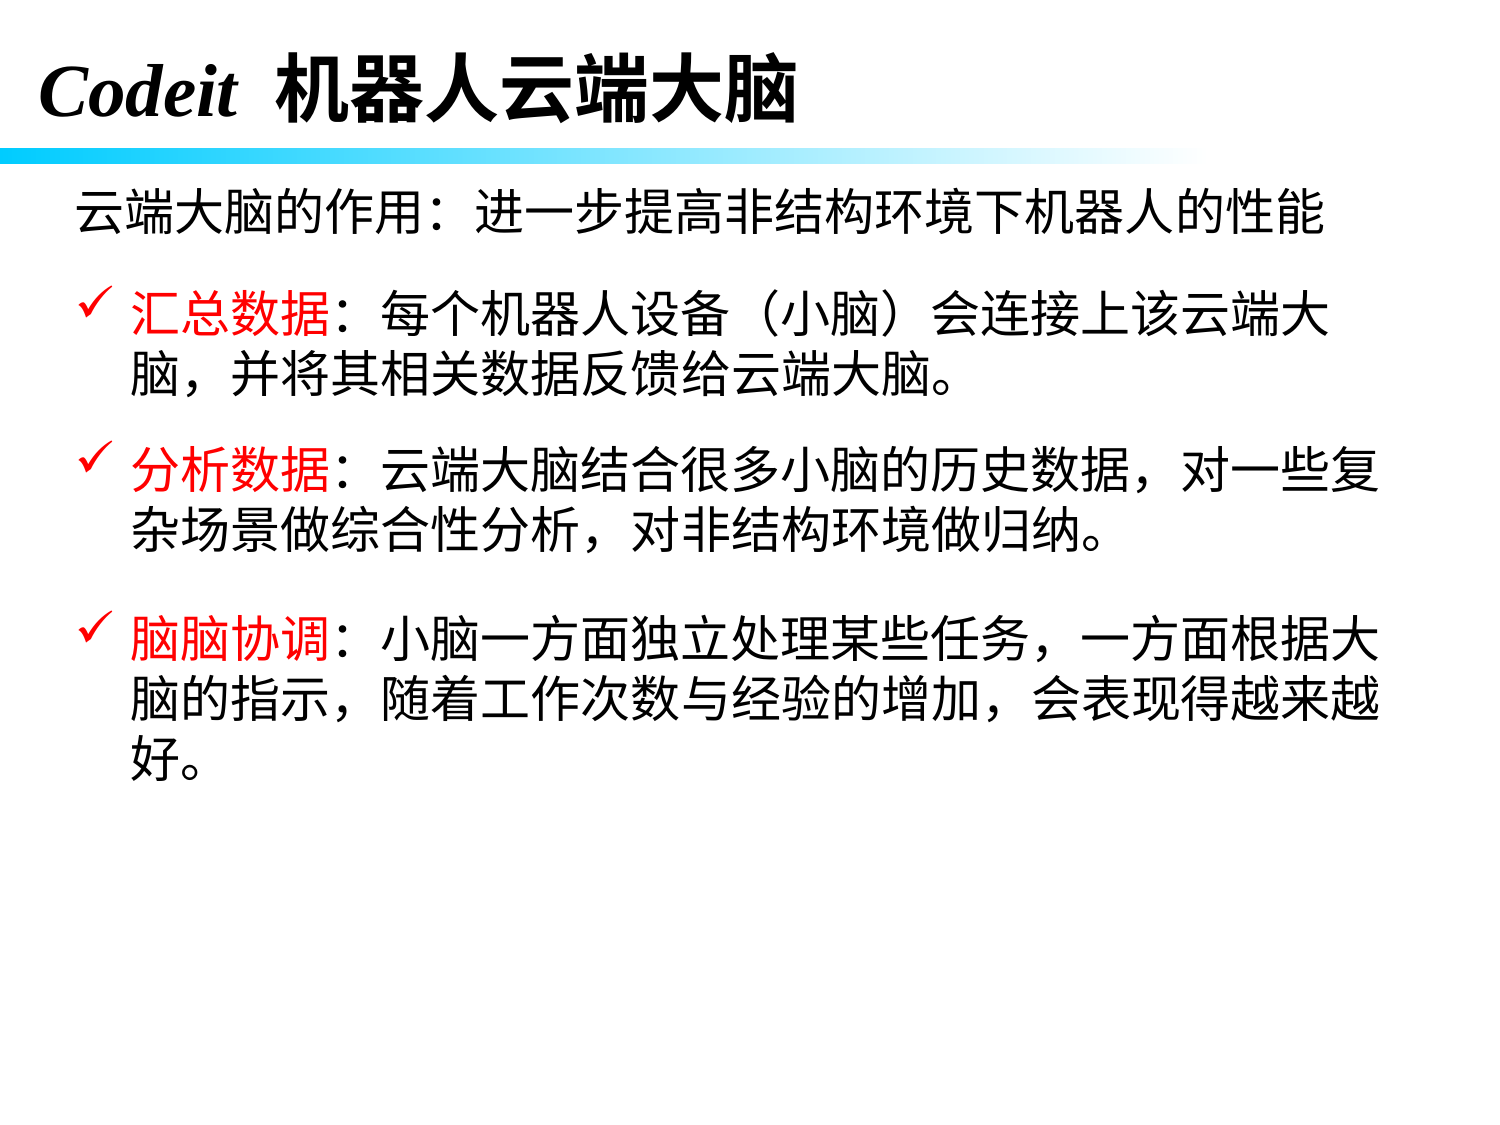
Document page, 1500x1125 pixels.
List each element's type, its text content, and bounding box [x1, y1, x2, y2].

text_box 云端大脑的作用：进一步提高非结构环境下机器人的性能 [59, 172, 1484, 248]
text_box 汇总数据：每个机器人设备（小脑）会连接上该云端大脑，并将其相关数据反馈给云端大脑。 [59, 274, 1403, 410]
text_box 脑脑协调：小脑一方面独立处理某些任务，一方面根据大脑的指示，随着工作次数与经验的增加，会表现得越来越好。 [59, 600, 1403, 795]
text_box 分析数据：云端大脑结合很多小脑的历史数据，对一些复杂场景做综合性分析，对非结构环境做归纳。 [59, 430, 1403, 566]
text_box [0, 148, 1207, 164]
text_box Codeit 机器人云端大脑 [23, 33, 1447, 139]
